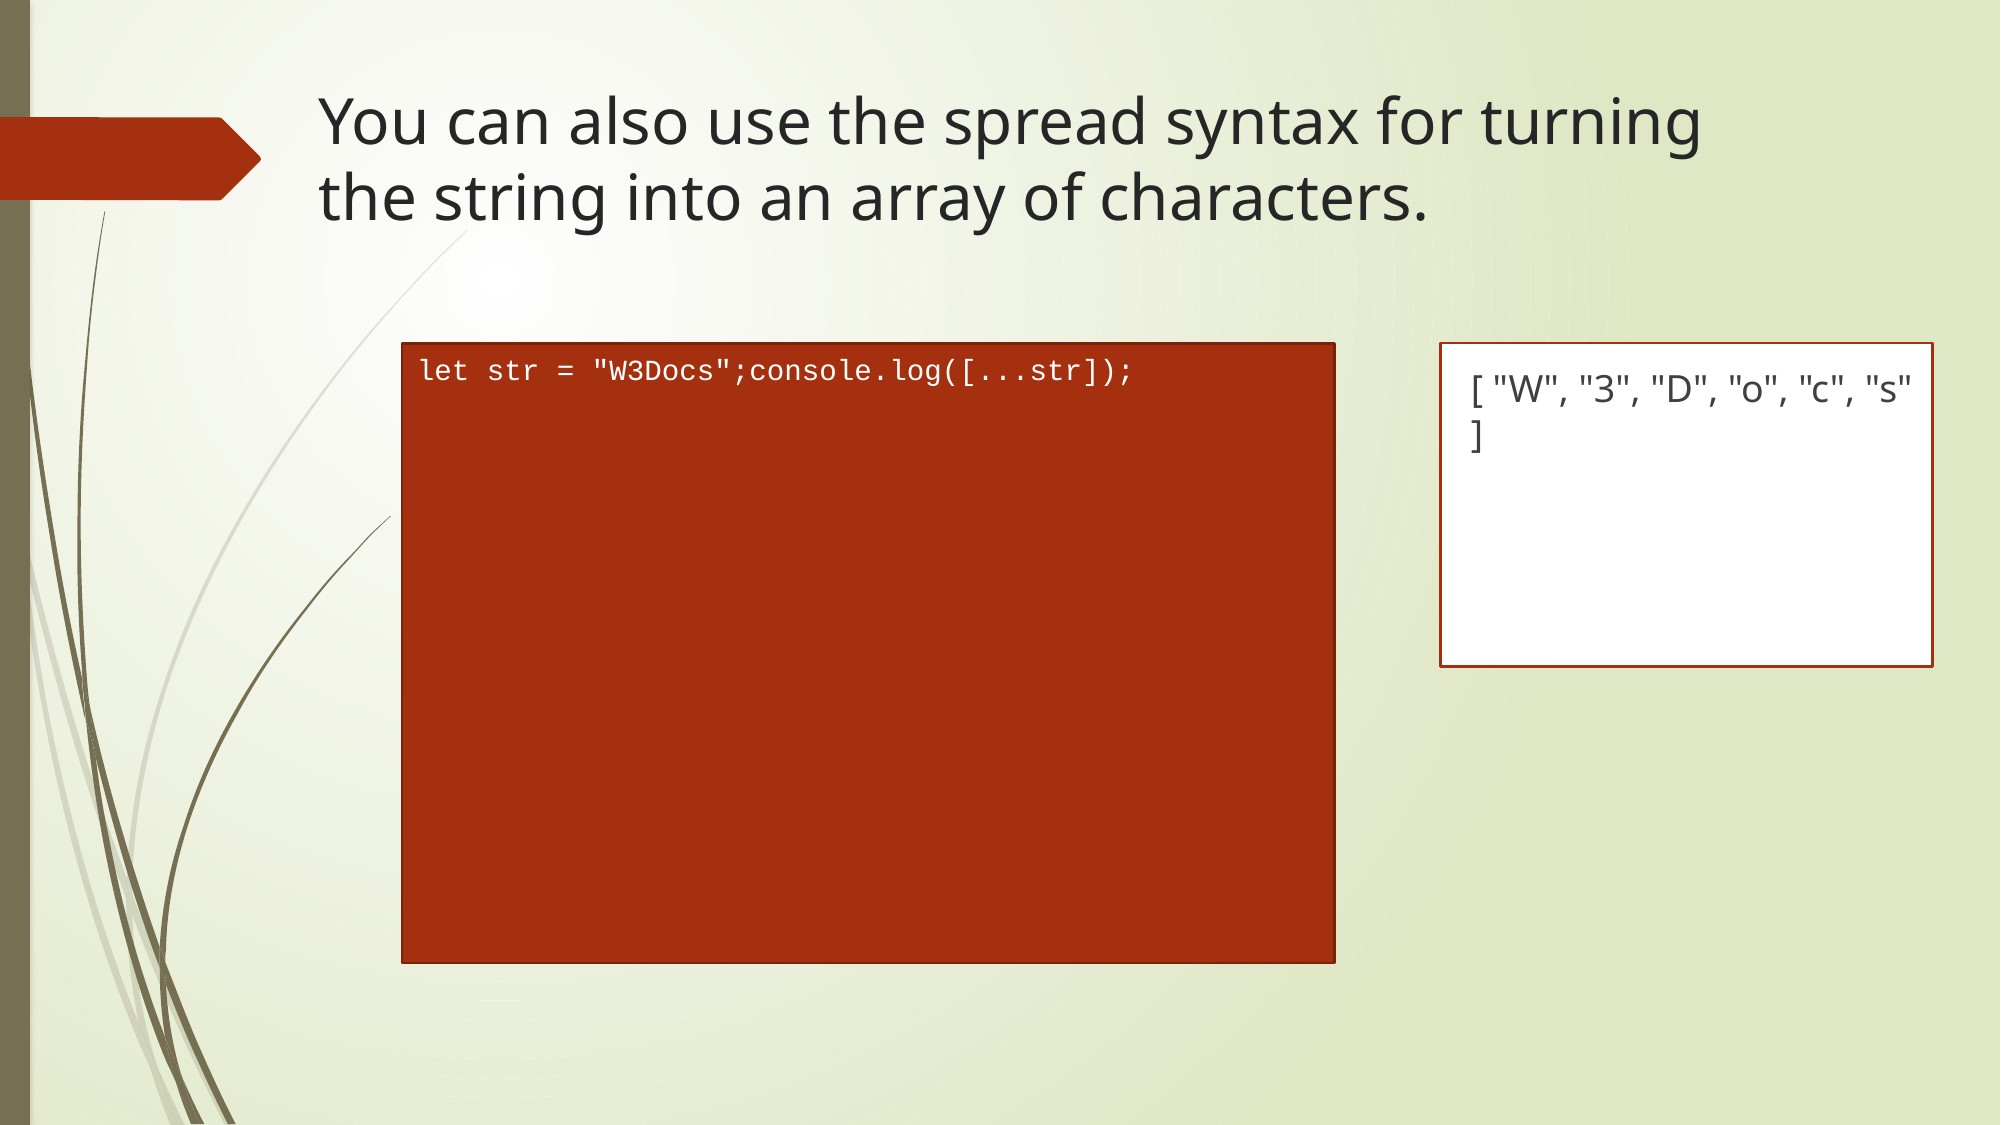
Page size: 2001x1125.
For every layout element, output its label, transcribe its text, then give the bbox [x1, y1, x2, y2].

list [ "W", "3", "D", "o", "c", "s" ] [1455, 356, 1933, 667]
text_box [1439, 342, 1934, 668]
title You can also use the spread syntax for turning the string into an array of characters. [303, 73, 1766, 284]
text_box let str = "W3Docs";console.log([...str]); [401, 342, 1336, 964]
